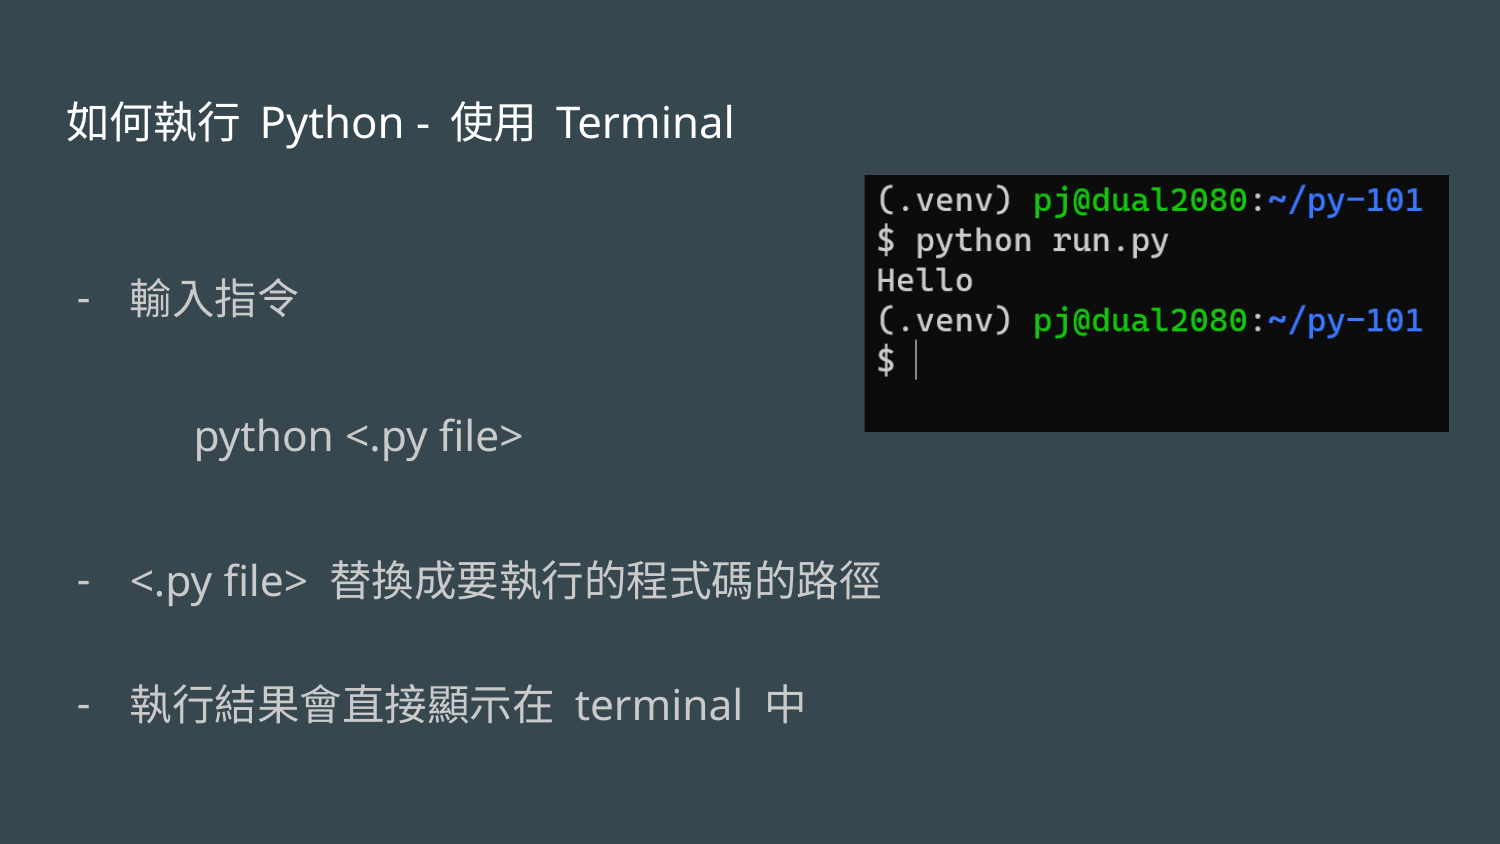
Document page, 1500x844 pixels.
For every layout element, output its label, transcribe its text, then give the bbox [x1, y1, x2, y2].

picture [864, 174, 1450, 432]
title 如何執行 Python - 使用 Terminal [51, 72, 1449, 167]
list 輸入指令 python <.py file> <.py file> 替換成要執行的程式碼的路徑 執行結果會直接顯示在 terminal 中 [51, 189, 1449, 750]
